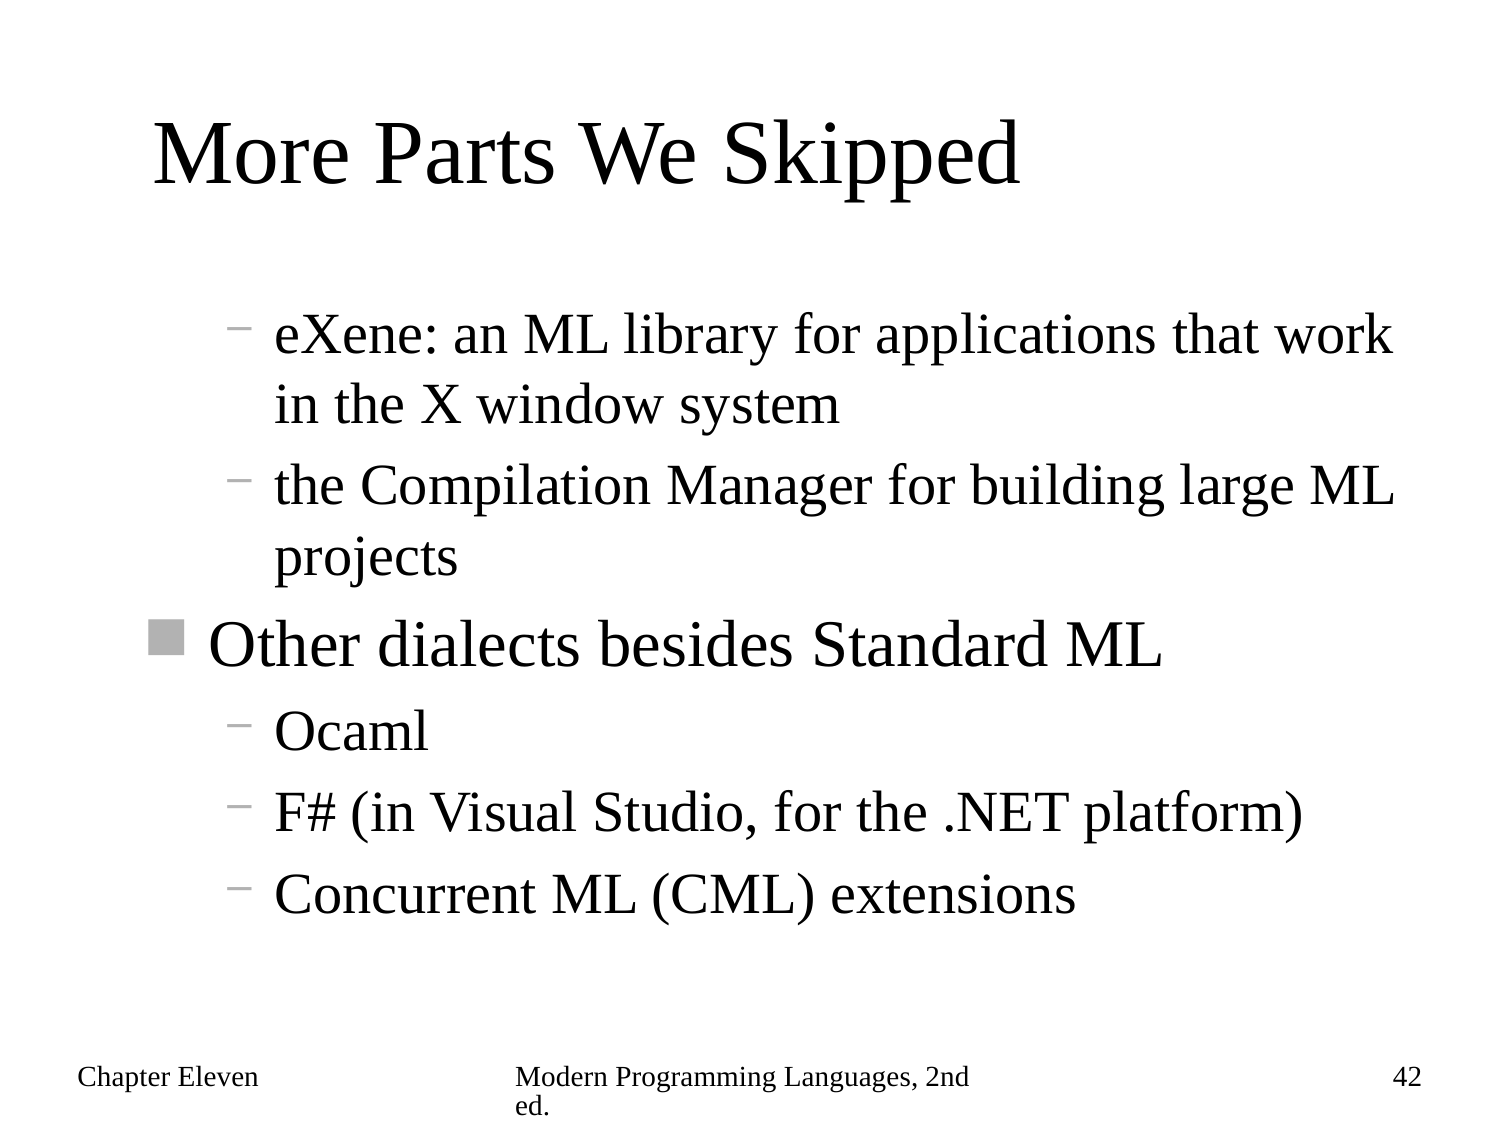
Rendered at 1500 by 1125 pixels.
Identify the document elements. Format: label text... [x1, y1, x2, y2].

footer Modern Programming Languages, 2nd ed. [499, 1036, 1001, 1113]
title More Parts We Skipped [137, 56, 1413, 238]
slide_number Chapter Eleven [62, 1036, 401, 1113]
slide_number 42 [1124, 1036, 1438, 1113]
list eXene: an ML library for applications that work in the X window system the Compilation Manager for building large ML projects Other dialects besides Standard ML Ocaml F# (in Visual Studio, for the .NET platform) Concurrent ML (CML) extensions [137, 287, 1413, 963]
